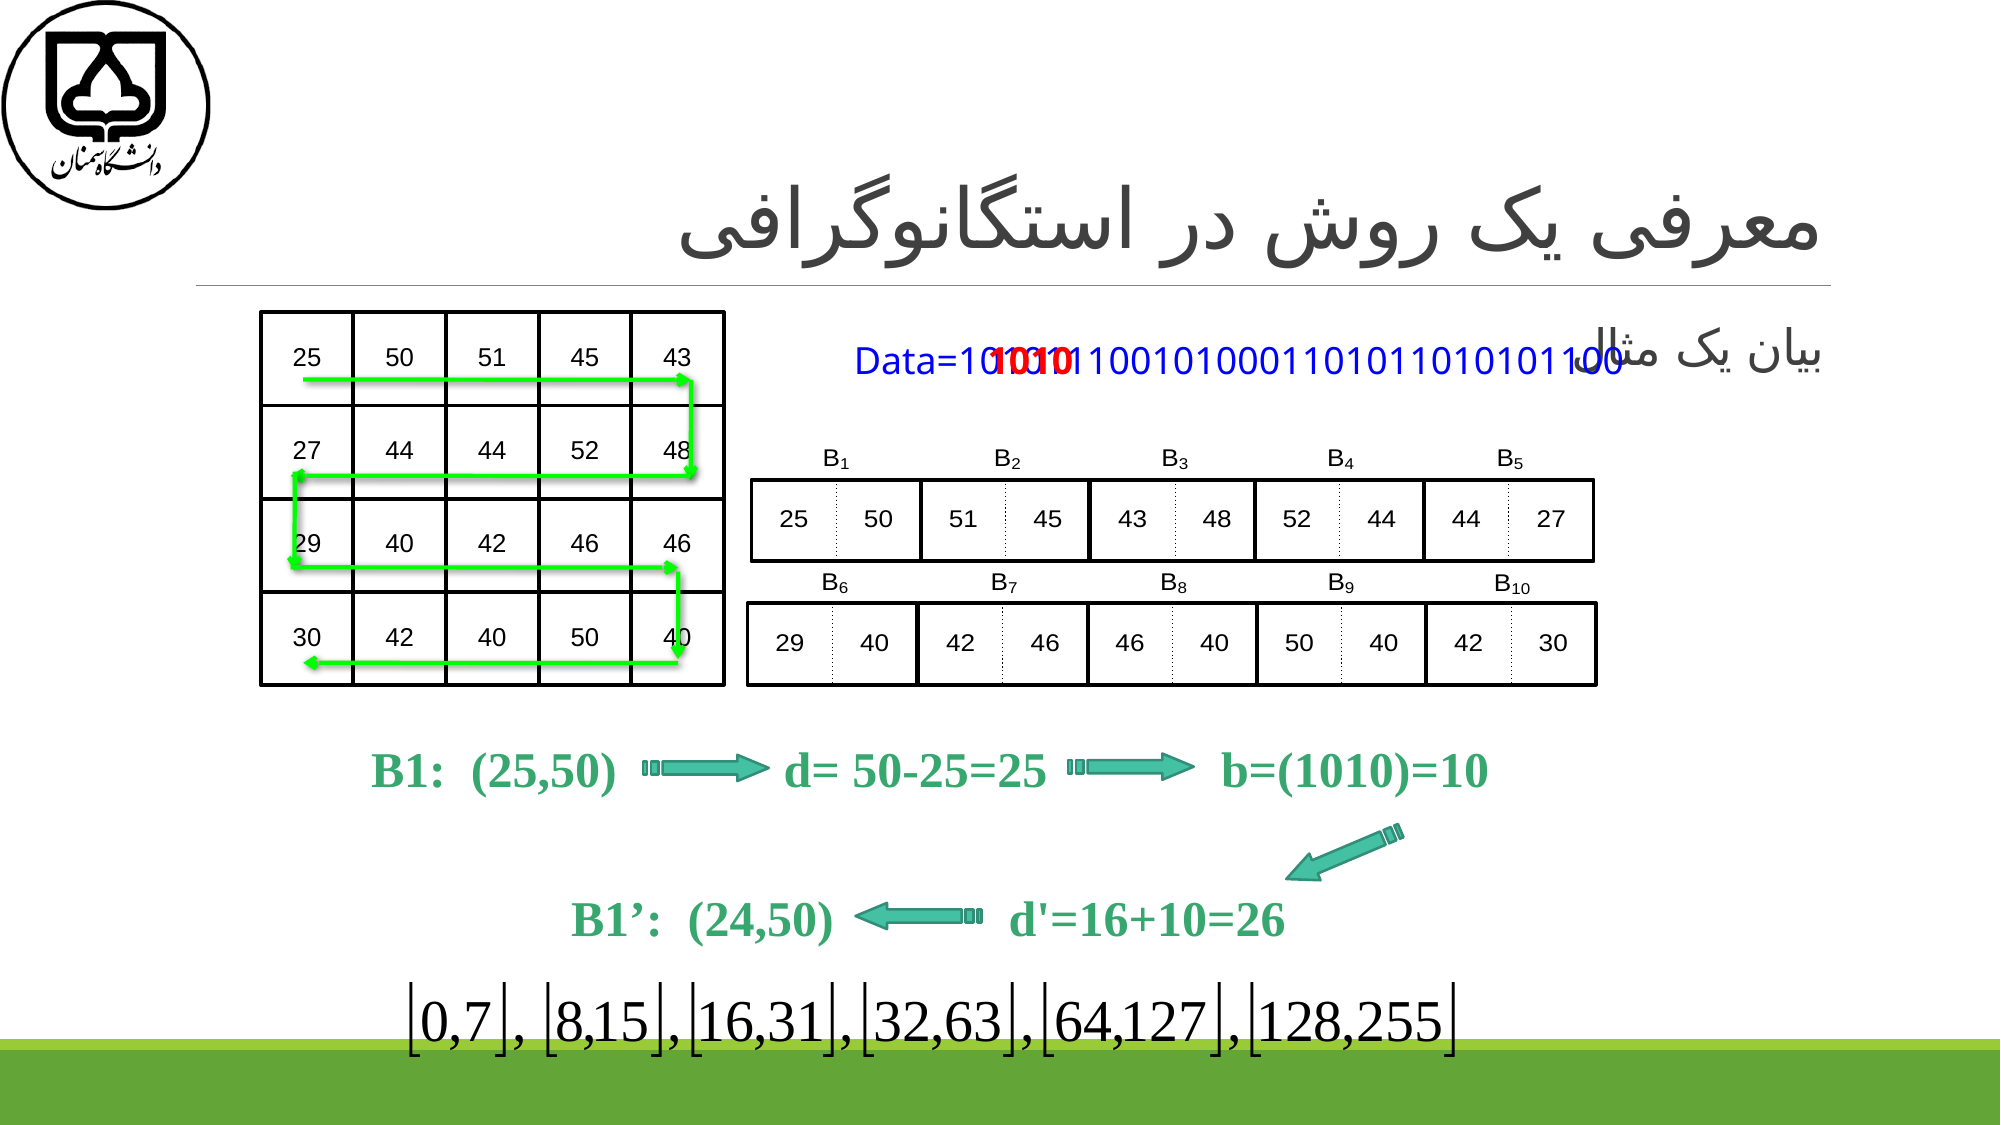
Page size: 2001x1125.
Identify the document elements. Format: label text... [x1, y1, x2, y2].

text_box بیان یک مثال [737, 304, 1840, 383]
text_box Data=1010111001010001101011010101100 [838, 329, 972, 390]
text_box [650, 760, 660, 776]
text_box [1285, 822, 1405, 882]
text_box B1’: (24,50) [556, 879, 919, 954]
picture [0, 0, 211, 211]
text_box B1: (25,50) [356, 729, 694, 805]
text_box d'=16+10=26 [993, 879, 1344, 954]
title معرفی یک روش در استگانوگرافی [321, 149, 1840, 273]
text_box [743, 427, 1607, 716]
text_box [854, 901, 975, 931]
text_box b=(1010)=10 [1206, 729, 1519, 805]
text_box Data=1010111001010001101011010101100 [1094, 329, 1640, 390]
text_box [642, 760, 648, 776]
text_box [1086, 752, 1196, 781]
text_box 1010 [972, 329, 1094, 390]
text_box [1075, 759, 1085, 775]
text_box [661, 753, 771, 783]
text_box [976, 908, 983, 924]
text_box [398, 981, 1464, 1067]
text_box d= 50-25=25 [768, 729, 1132, 805]
text_box [1067, 759, 1073, 775]
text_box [252, 304, 732, 693]
